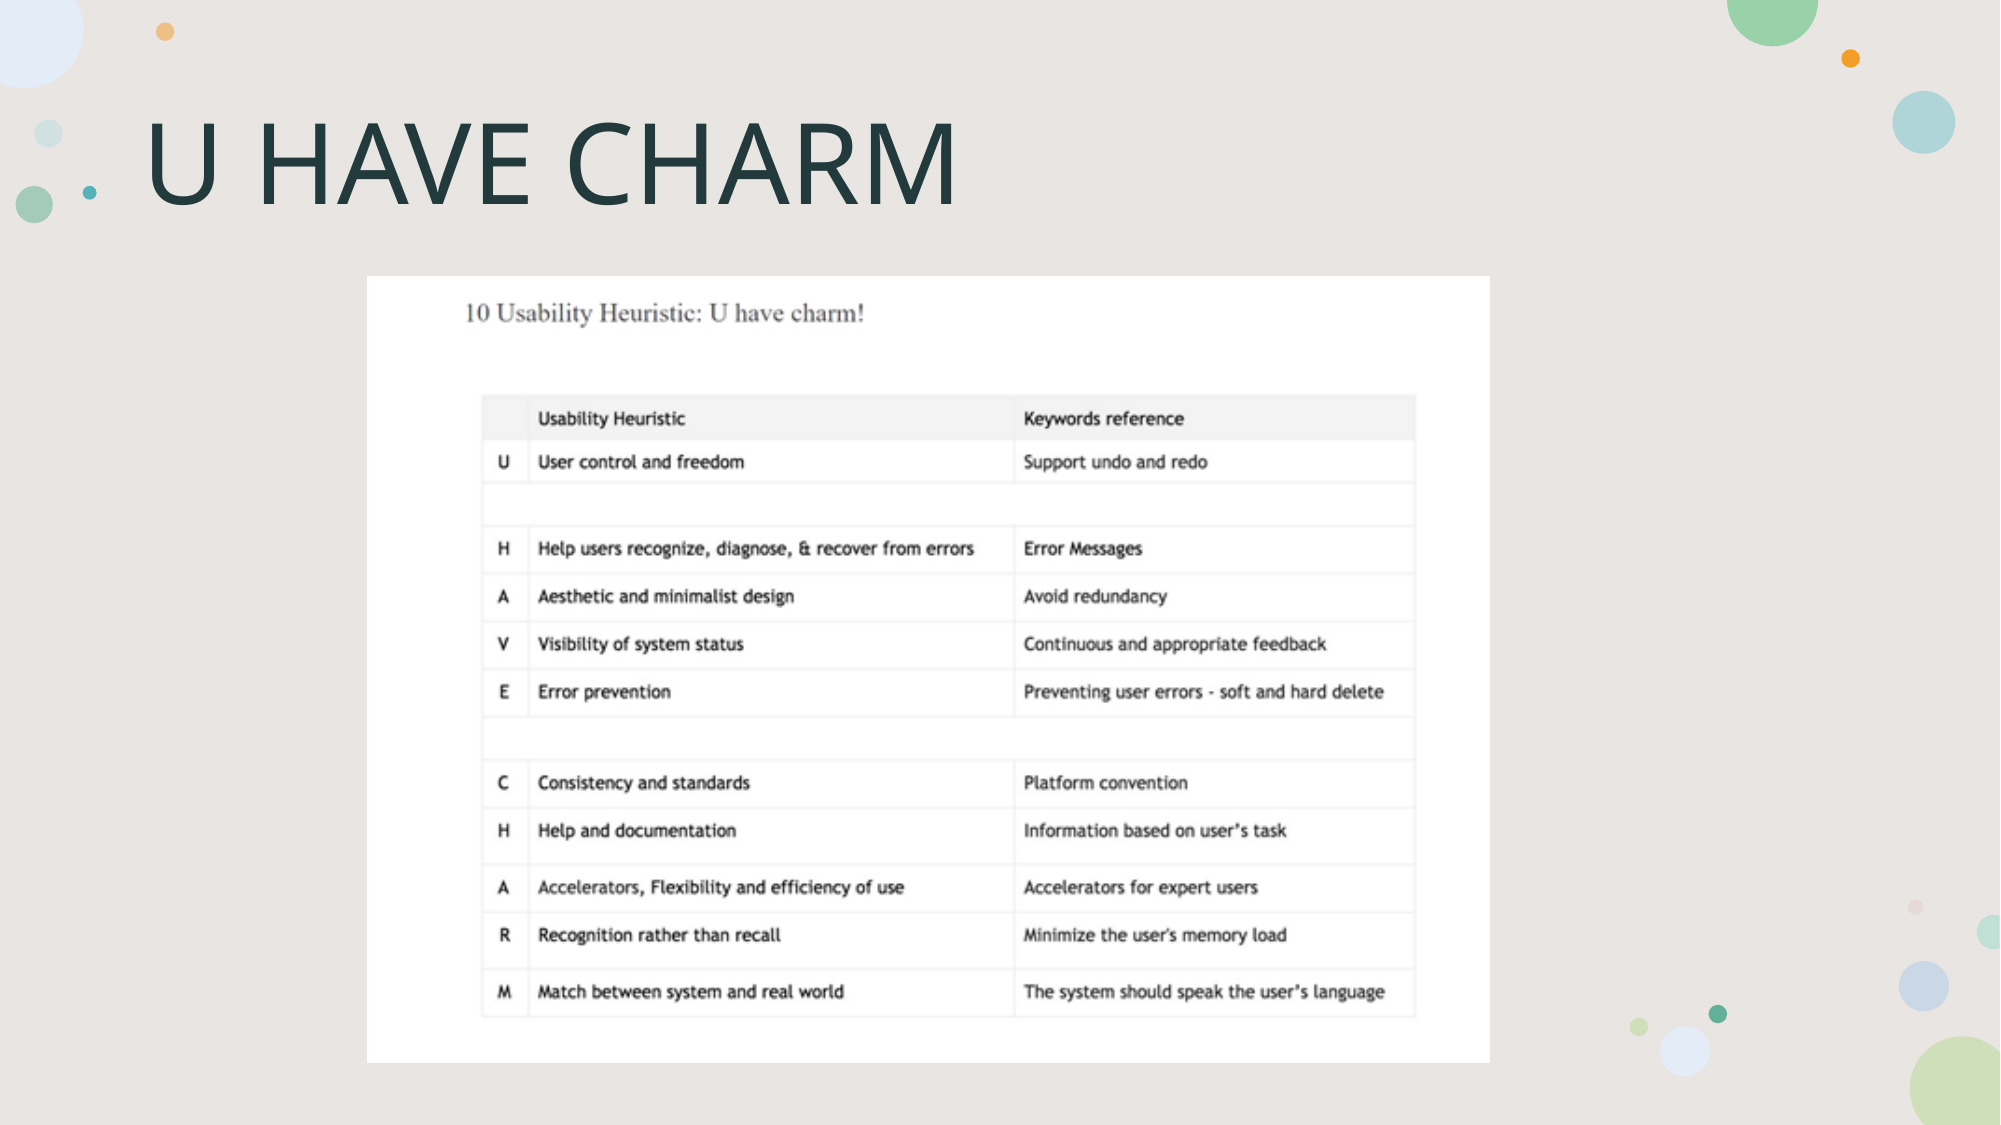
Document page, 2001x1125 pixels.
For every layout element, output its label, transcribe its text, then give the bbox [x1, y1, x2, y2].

title U HAVE CHARM [127, 59, 1877, 278]
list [367, 276, 1490, 1063]
